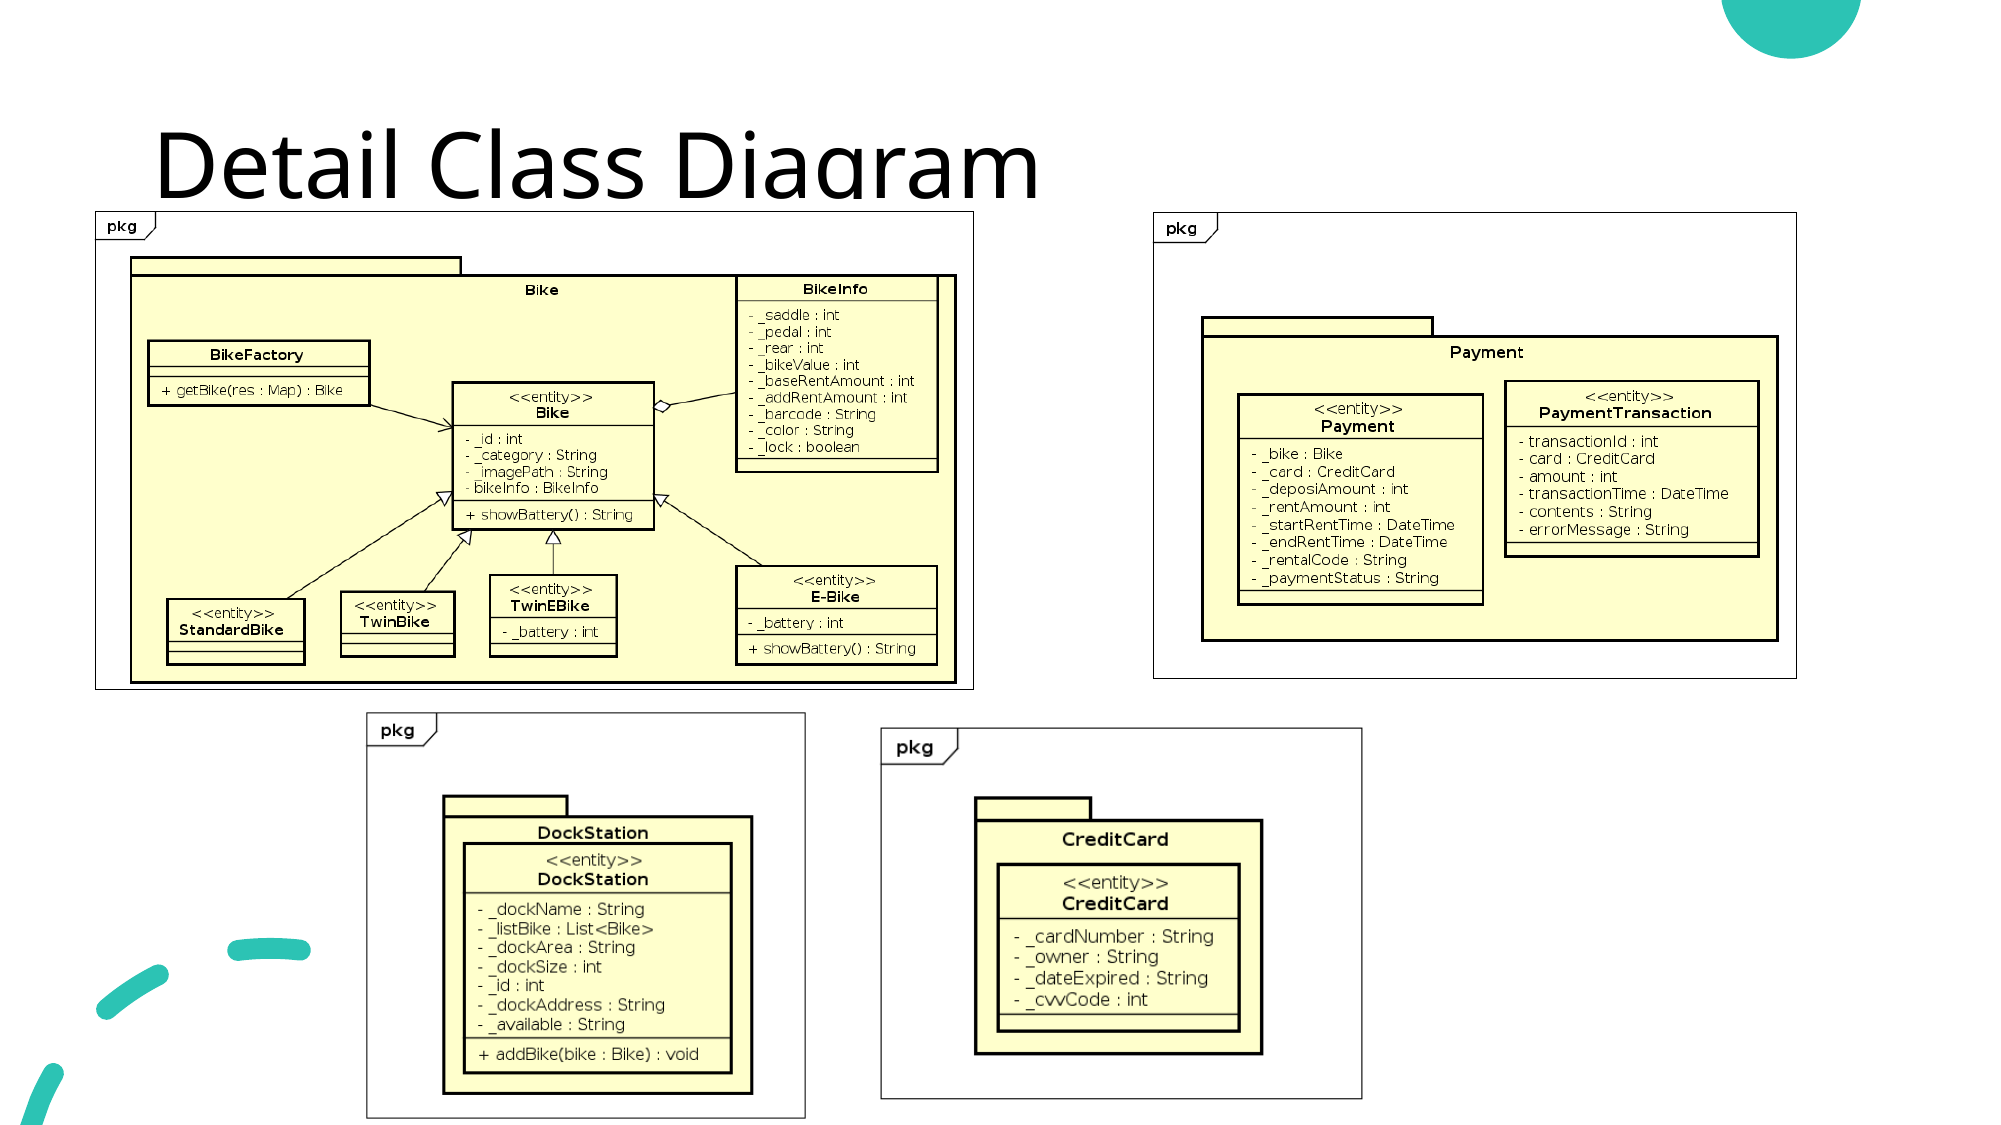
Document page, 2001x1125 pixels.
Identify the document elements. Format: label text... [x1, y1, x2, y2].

picture [83, 199, 984, 1125]
picture [866, 713, 1376, 1114]
picture [1140, 199, 1808, 690]
title Detail Class Diagram [137, 59, 1863, 278]
